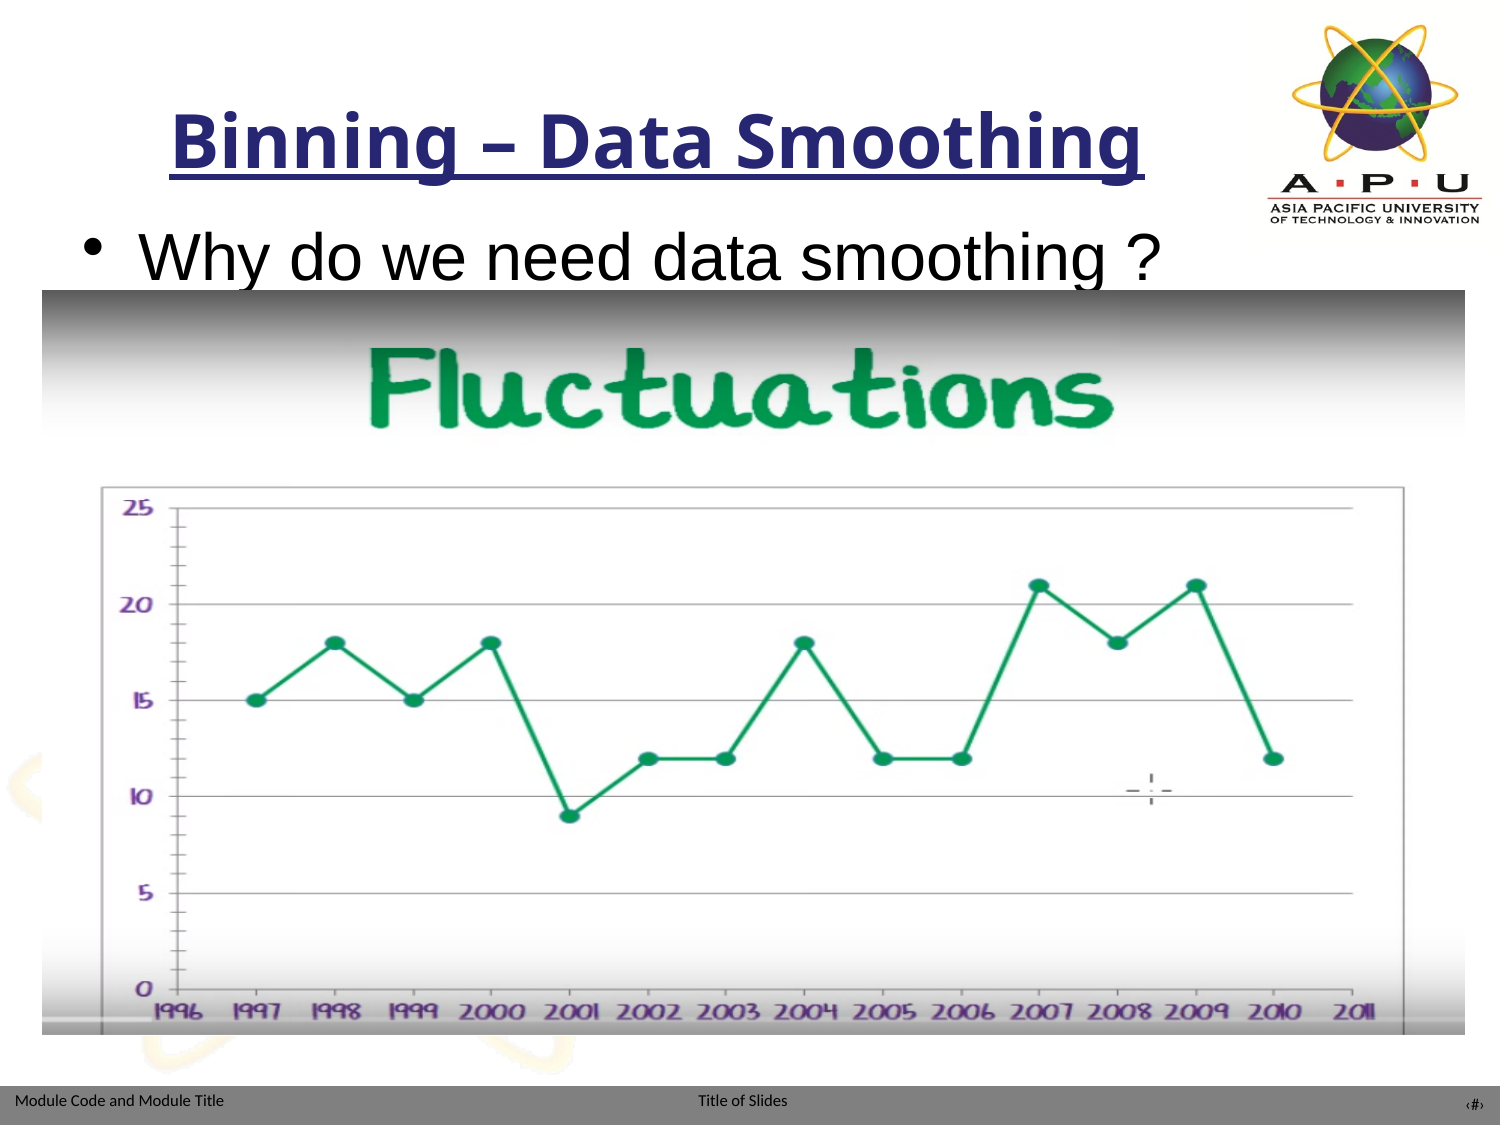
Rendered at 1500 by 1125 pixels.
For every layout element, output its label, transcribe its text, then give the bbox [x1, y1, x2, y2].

footer ‹#› [1024, 1086, 1500, 1125]
title Binning – Data Smoothing [79, 45, 1235, 206]
picture [42, 289, 1465, 1036]
picture [1251, 0, 1500, 249]
list Why do we need data smoothing ? [66, 206, 1417, 288]
